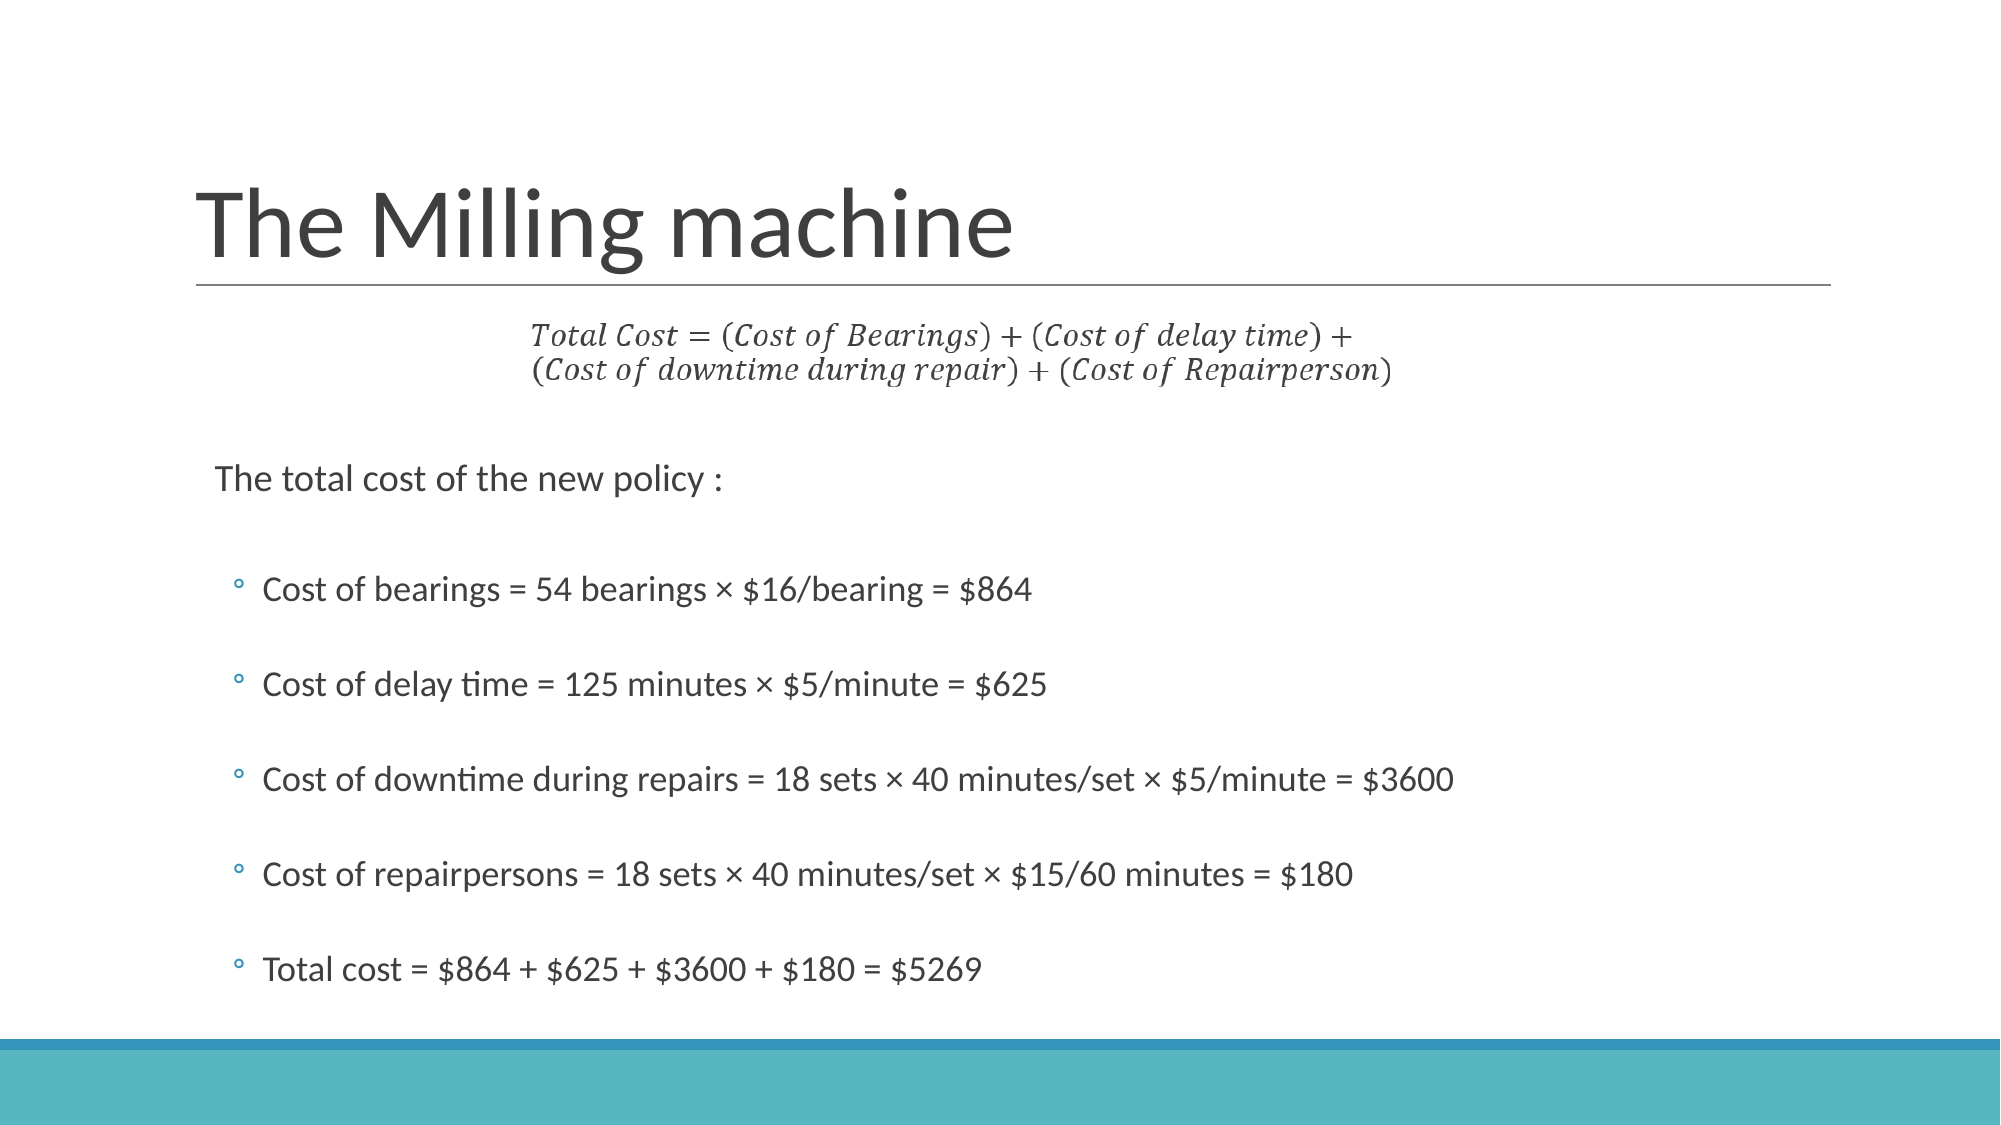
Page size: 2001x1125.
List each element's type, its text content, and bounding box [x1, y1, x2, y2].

title The Milling machine [180, 47, 1830, 285]
picture [525, 312, 1396, 416]
list The total cost of the new policy : Cost of bearings = 54 bearings × $16/bearing = $864 Cost of delay time = 125 minutes × $5/minute = $625 Cost of downtime during repairs = 18 sets × 40 minutes/set × $5/minute = $3600 Cost of repairpersons = 18 sets × 40 minutes/set × $15/60 minutes = $180 Total cost = $864 + $625 + $3600 + $180 = $5269 [199, 312, 1750, 1018]
